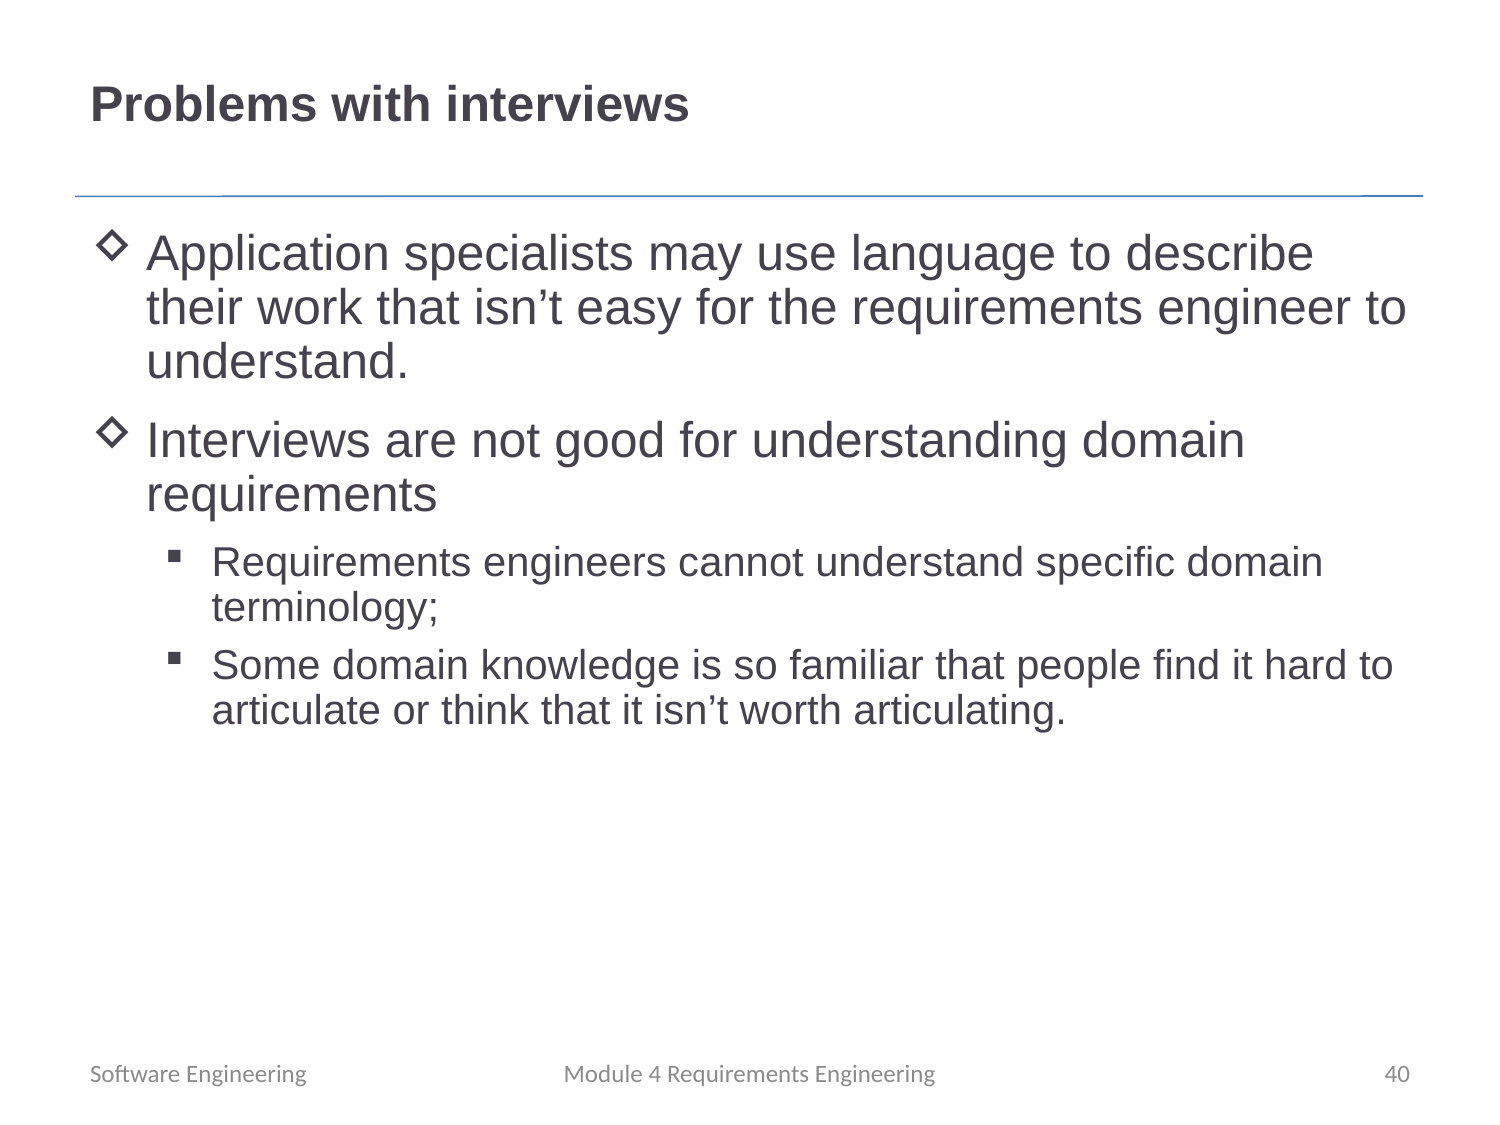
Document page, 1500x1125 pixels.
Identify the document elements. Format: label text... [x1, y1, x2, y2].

footer Module 4 Requirements Engineering [512, 1042, 988, 1103]
title Problems with interviews [74, 7, 1272, 196]
slide_number Software Engineering [75, 1042, 425, 1103]
slide_number 40 [1074, 1042, 1425, 1103]
list Application specialists may use language to describe their work that isn’t easy for the requirements engineer to understand. Interviews are not good for understanding domain requirements Requirements engineers cannot understand specific domain terminology; Some domain knowledge is so familiar that people find it hard to articulate or think that it isn’t worth articulating. [75, 219, 1425, 1005]
